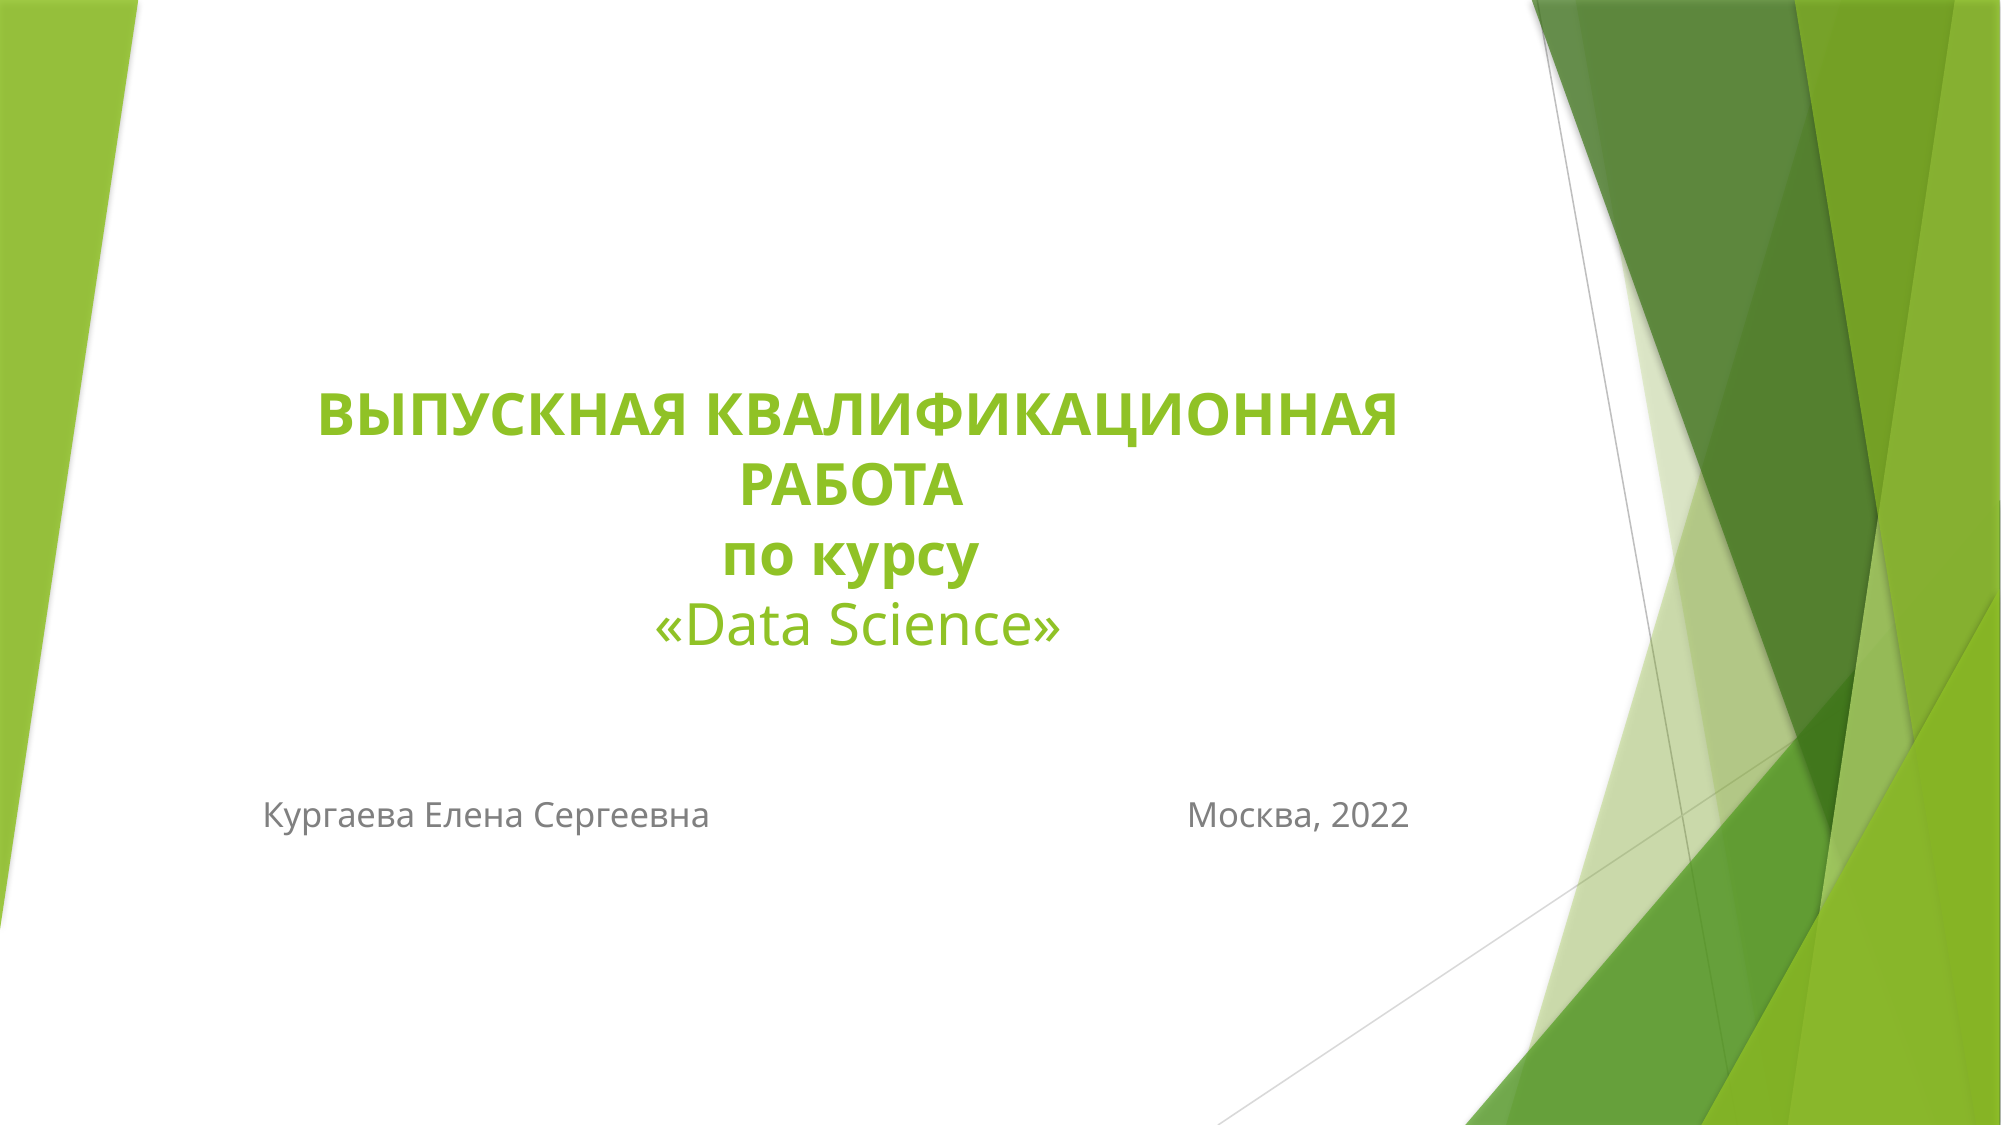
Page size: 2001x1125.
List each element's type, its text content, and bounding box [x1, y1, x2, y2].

title ВЫПУСКНАЯ КВАЛИФИКАЦИОННАЯ РАБОТА по курсу «Data Science» [221, 394, 1496, 665]
subtitle Кургаева Елена Сергеевна Москва, 2022 [247, 664, 1522, 845]
